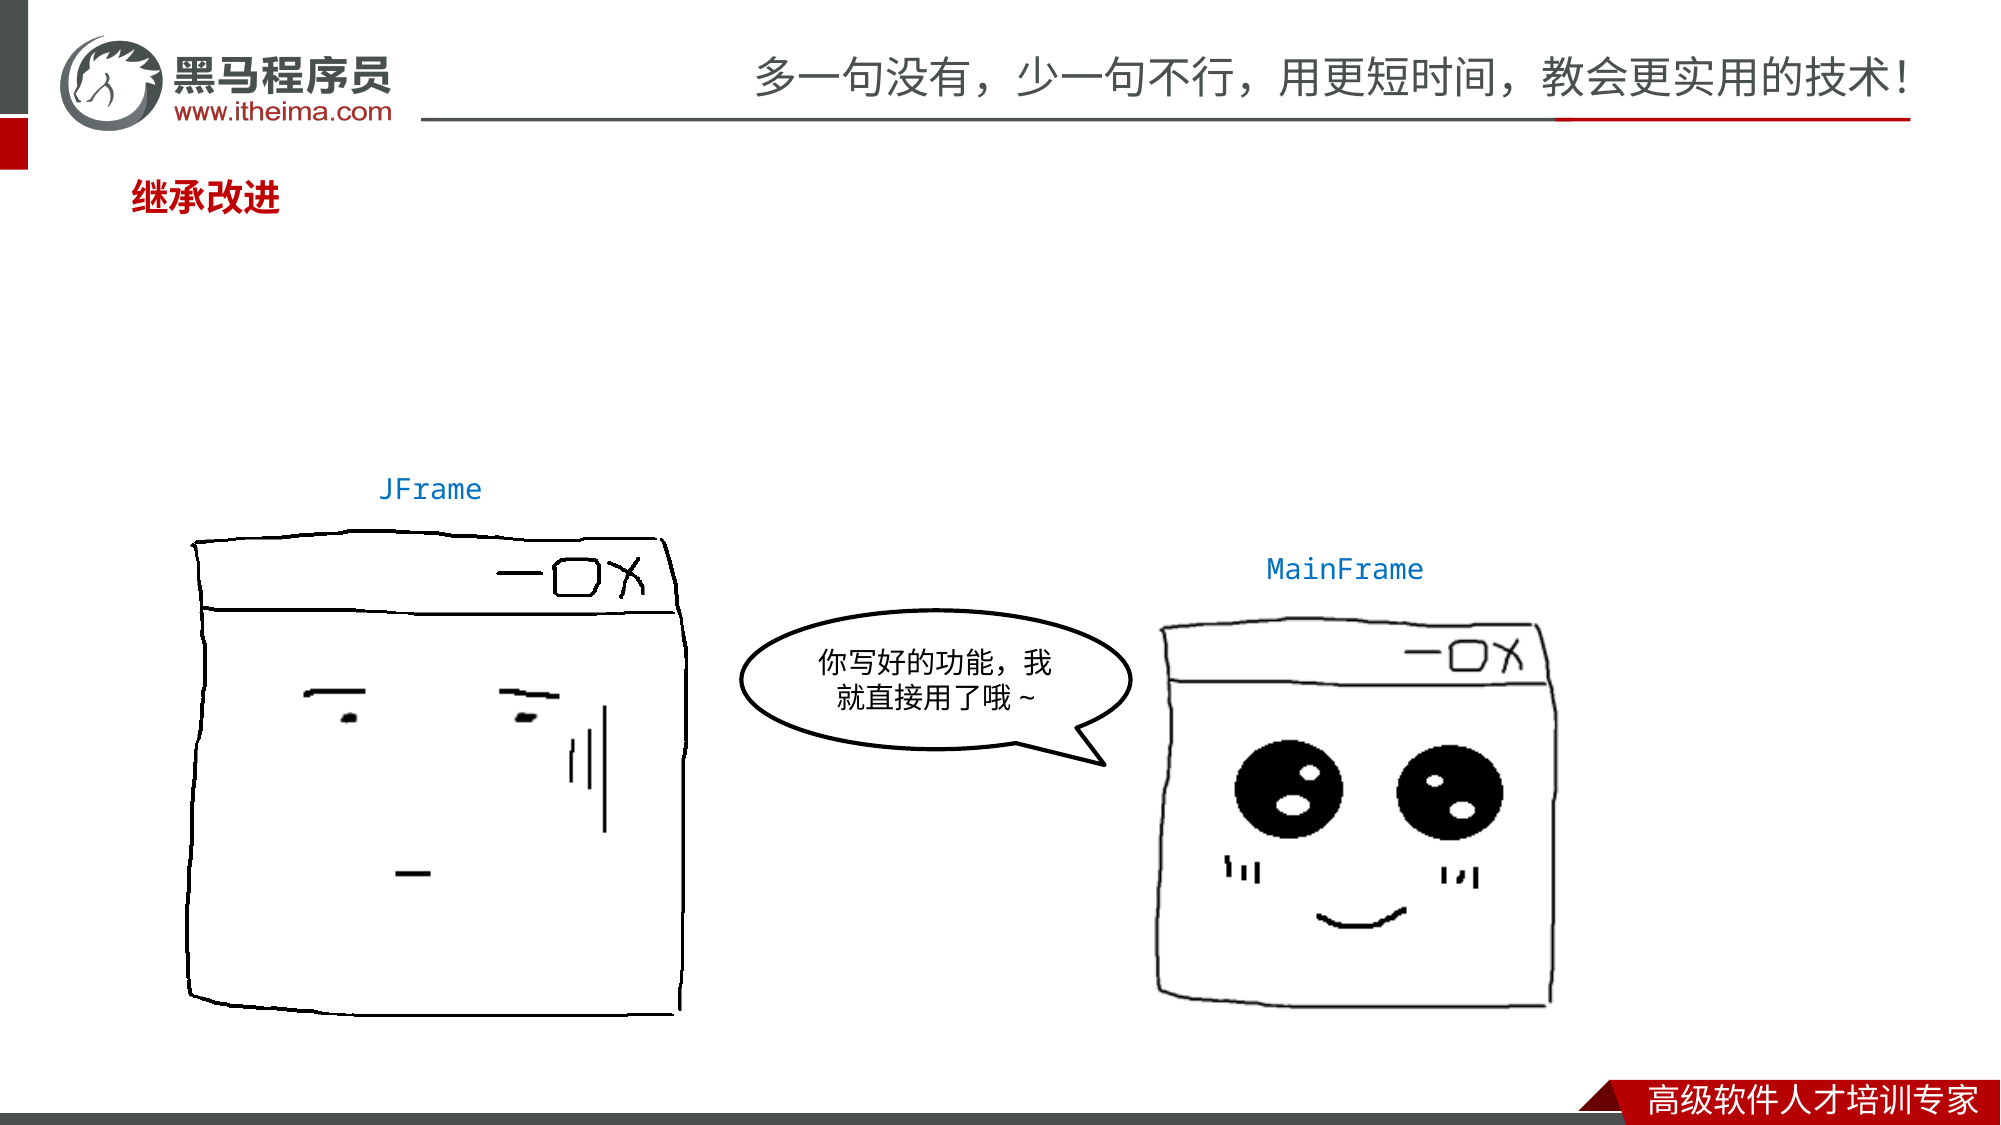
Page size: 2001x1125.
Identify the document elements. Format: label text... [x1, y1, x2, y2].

text_box MainFrame [1252, 543, 1477, 569]
picture [1110, 570, 1663, 1051]
picture [142, 502, 737, 1051]
title [116, 40, 1556, 125]
text_box 你写好的功能，我就直接用了哦~ [740, 608, 1105, 768]
text_box 继承改进 [116, 154, 1880, 239]
text_box JFrame [362, 463, 544, 501]
picture [14, 0, 453, 179]
